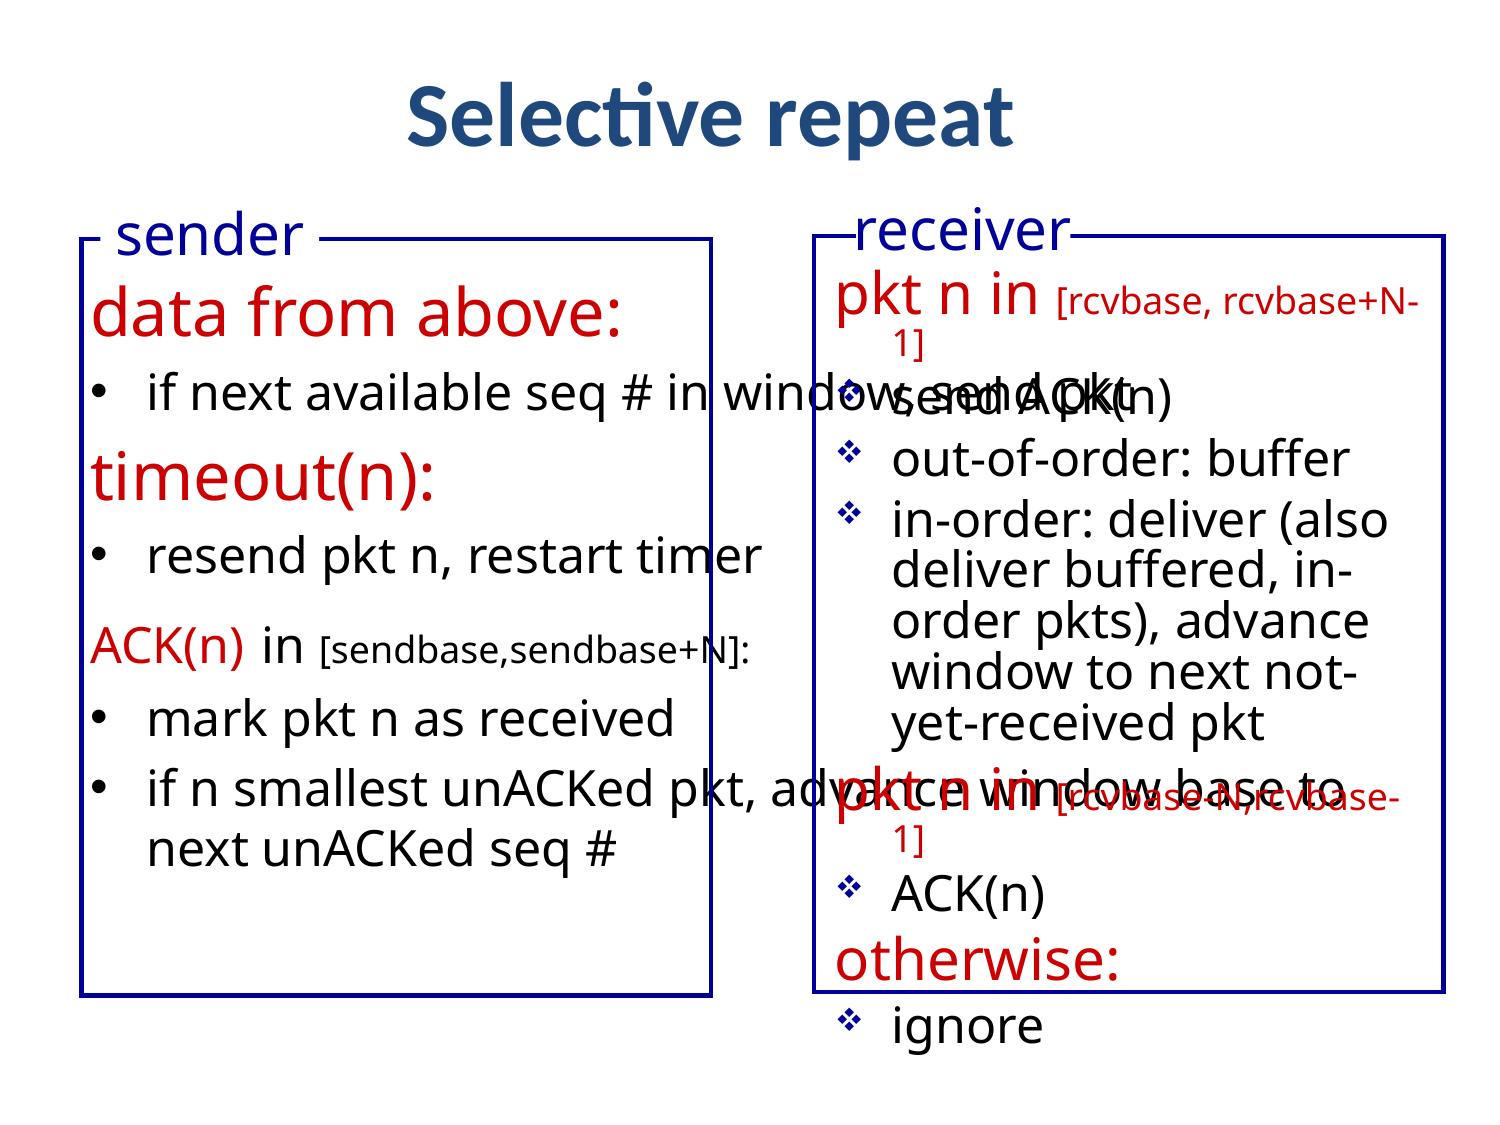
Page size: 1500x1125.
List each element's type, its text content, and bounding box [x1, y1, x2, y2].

text_box pkt n in [rcvbase, rcvbase+N-1] send ACK(n) out-of-order: buffer in-order: deliver (also deliver buffered, in-order pkts), advance window to next not-yet-received pkt pkt n in [rcvbase-N,rcvbase-1] ACK(n) otherwise: ignore [820, 259, 1446, 1022]
title Selective repeat [73, 40, 1349, 179]
list data from above: if next available seq # in window, send pkt timeout(n): resend pkt n, restart timer ACK(n) in [sendbase,sendbase+N]: mark pkt n as received if n smallest unACKed pkt, advance window base to next unACKed seq # [75, 262, 820, 1005]
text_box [114, 189, 306, 275]
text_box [850, 184, 1075, 271]
text_box [81, 238, 711, 996]
text_box [814, 235, 1444, 993]
